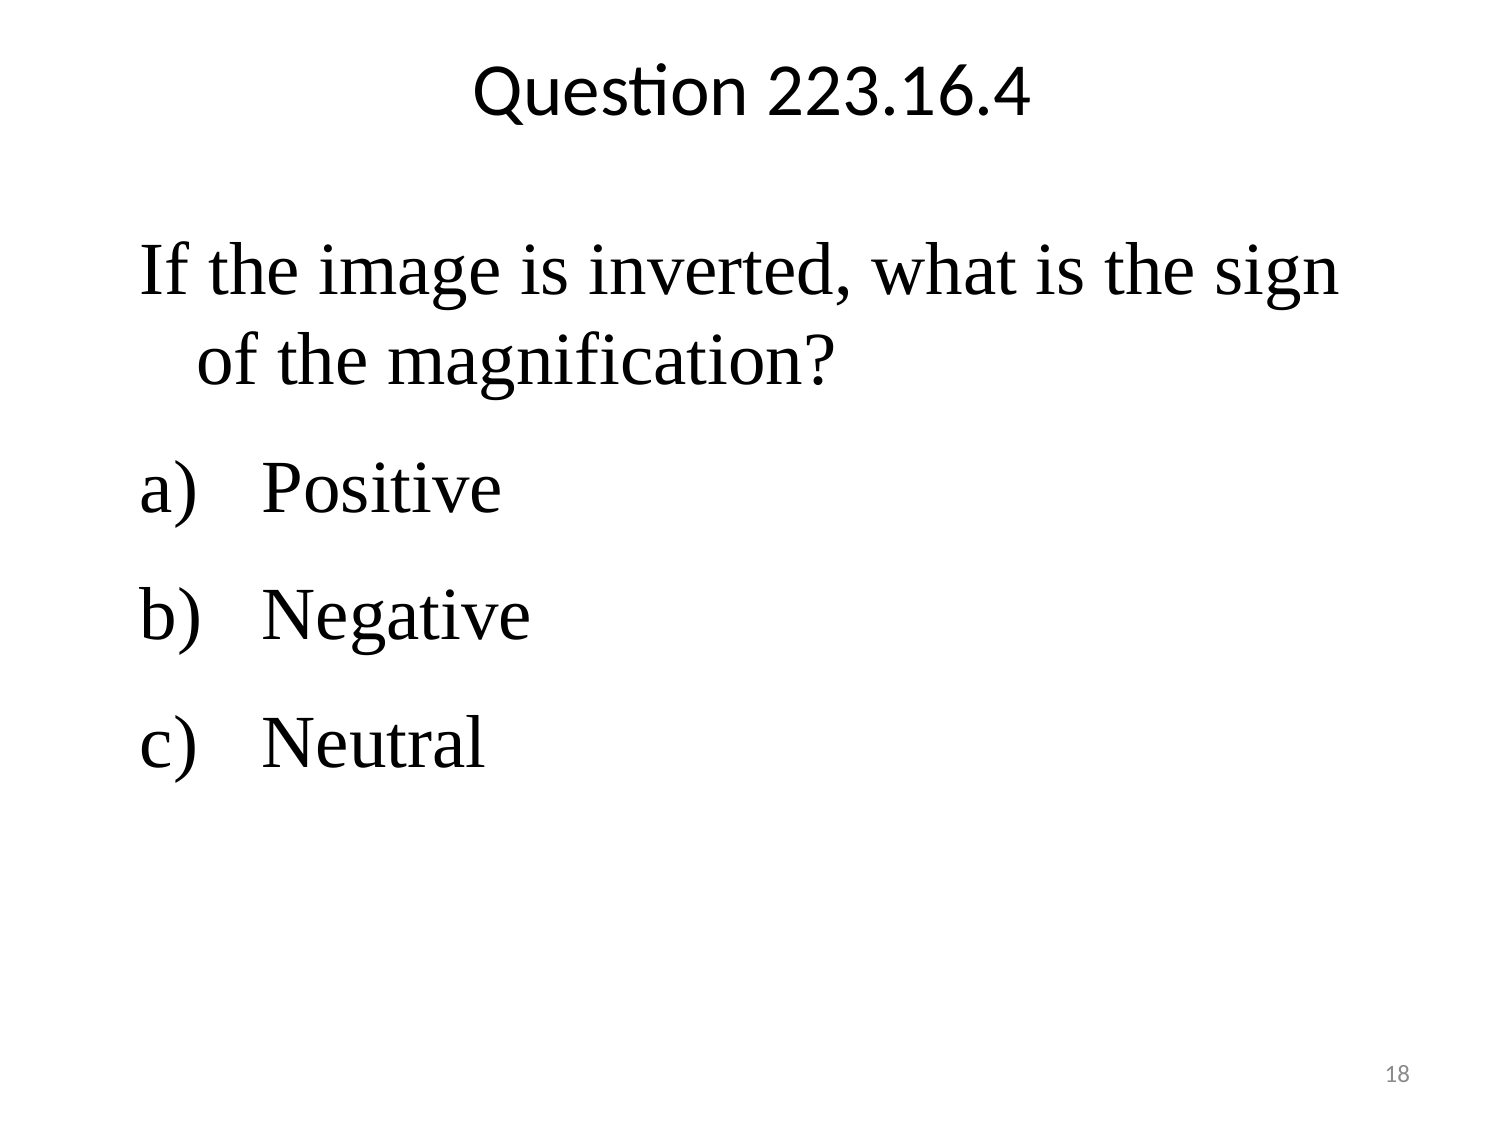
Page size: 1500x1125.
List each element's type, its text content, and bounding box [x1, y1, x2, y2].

text_box Question 223.16.4 [130, 49, 1375, 123]
text_box If the image is inverted, what is the sign of the magnification? Positive Negative Neutral [125, 212, 1375, 790]
slide_number 18 [1074, 1042, 1425, 1103]
